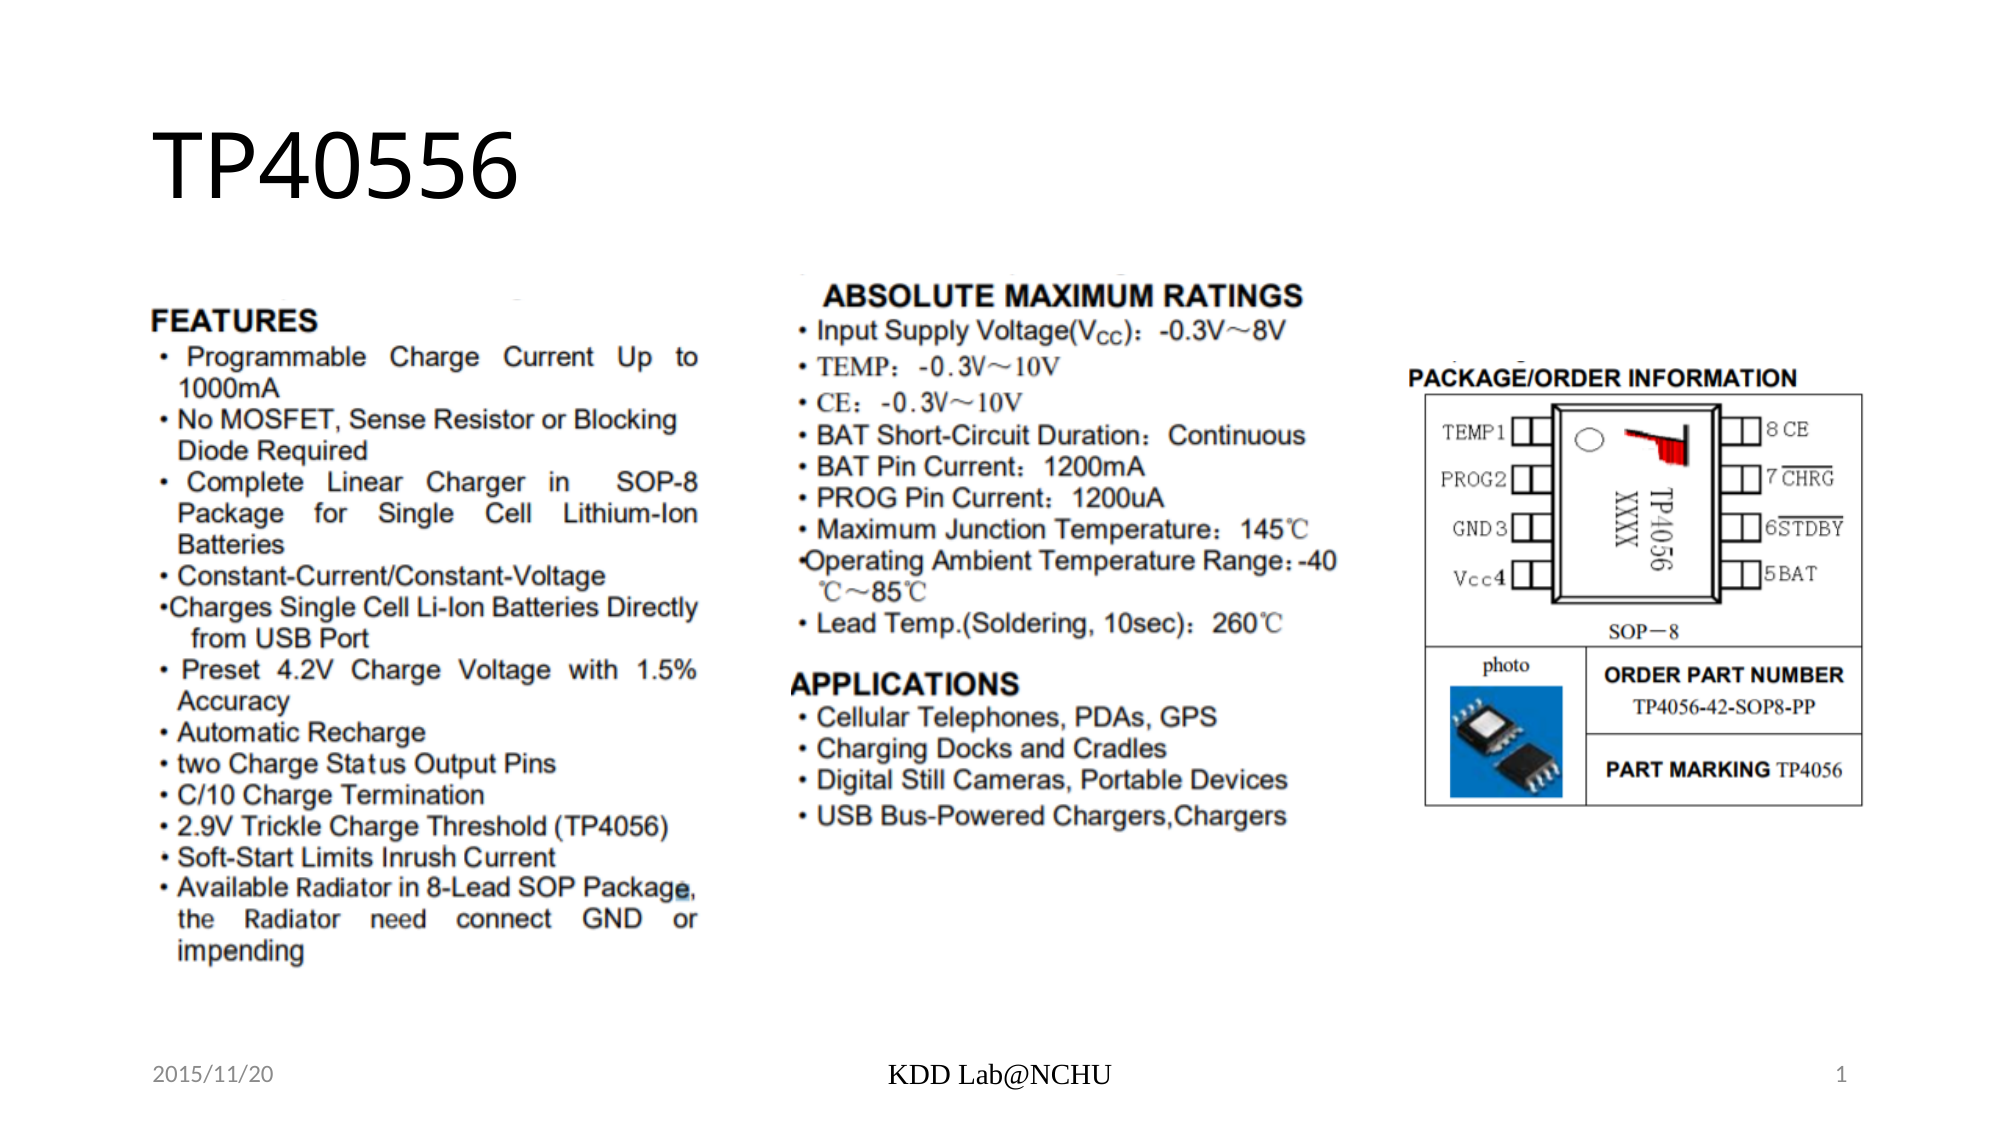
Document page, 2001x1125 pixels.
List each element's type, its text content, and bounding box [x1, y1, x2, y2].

title TP40556 [137, 59, 1863, 278]
slide_number 1 [1412, 1042, 1863, 1103]
list Introduction [137, 299, 1863, 1014]
picture [1409, 361, 1871, 813]
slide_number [137, 1042, 588, 1103]
footer KDD Lab@NCHU [662, 1042, 1338, 1103]
picture [144, 299, 718, 973]
picture [791, 274, 1347, 853]
